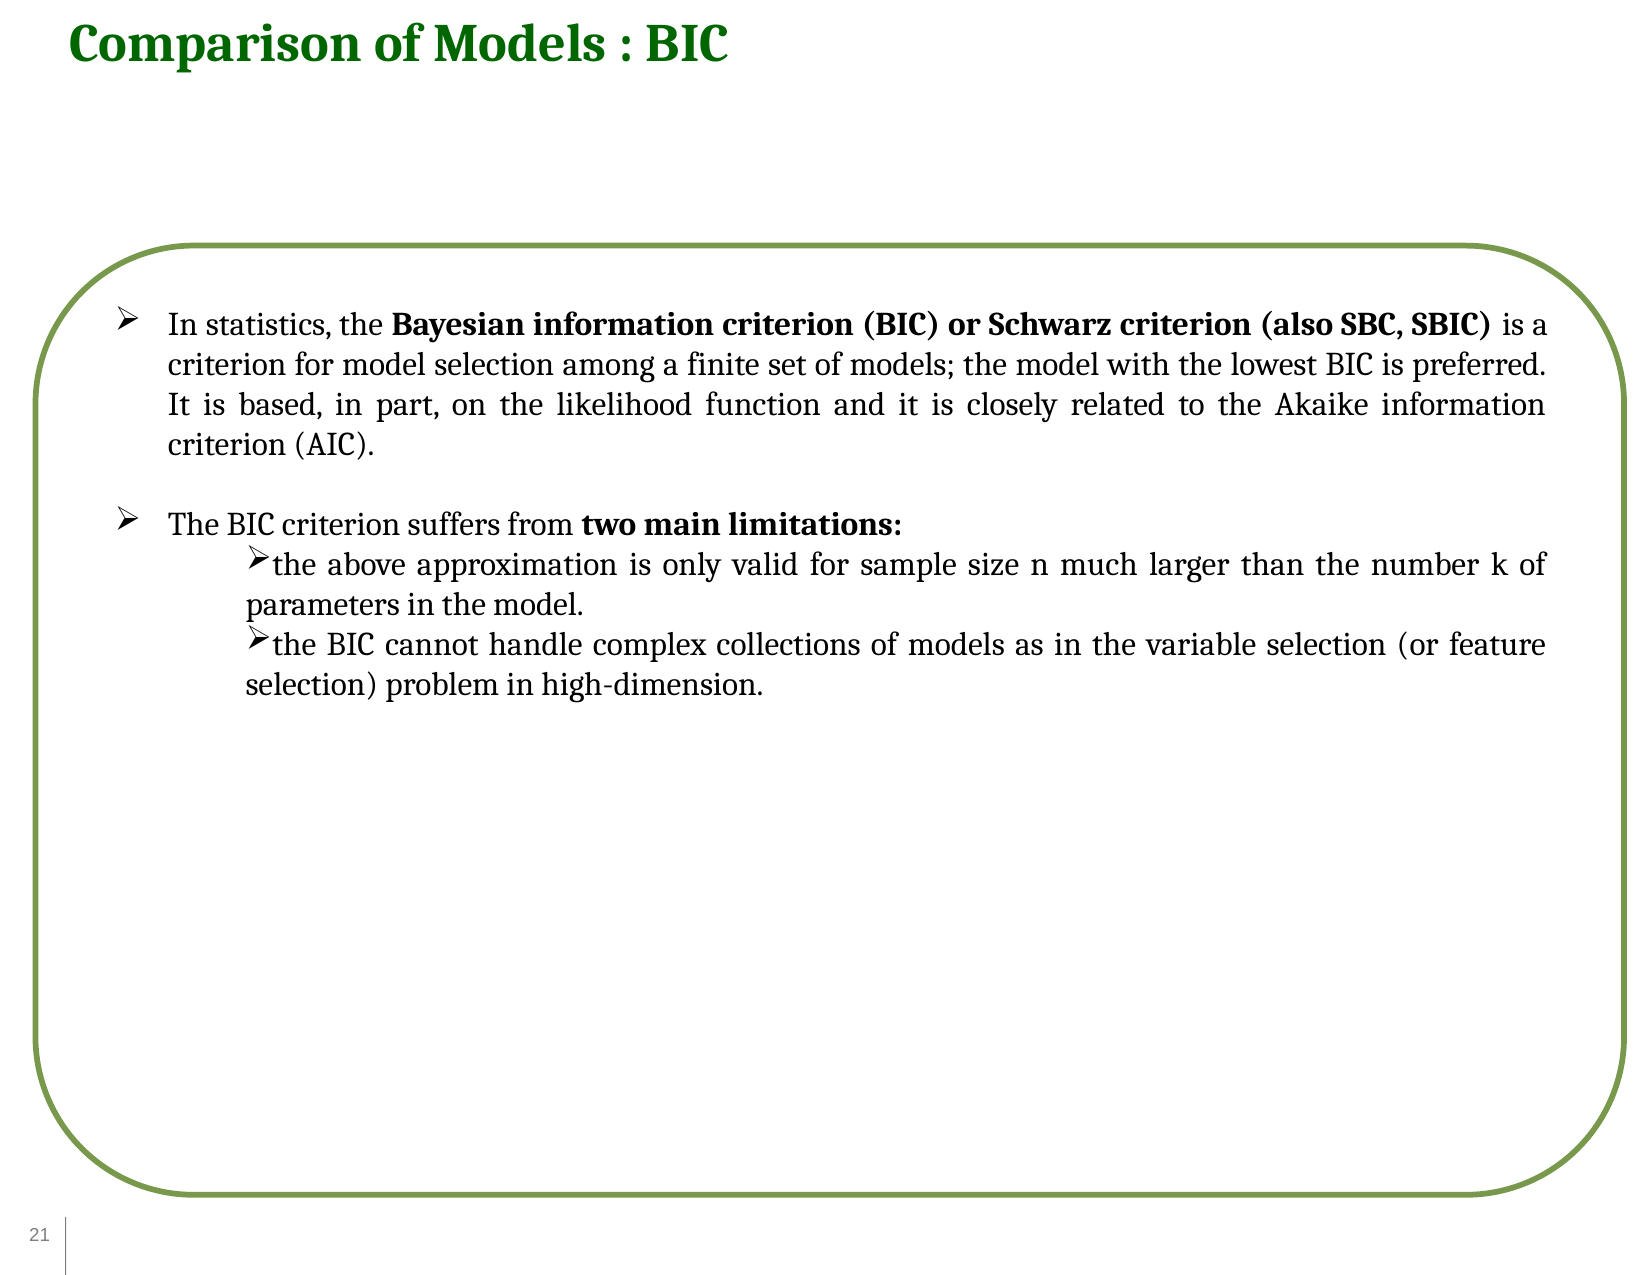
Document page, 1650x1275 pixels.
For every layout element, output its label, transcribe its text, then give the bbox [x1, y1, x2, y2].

title Comparison of Models : BIC [54, 0, 1595, 185]
text_box [35, 245, 1625, 1195]
